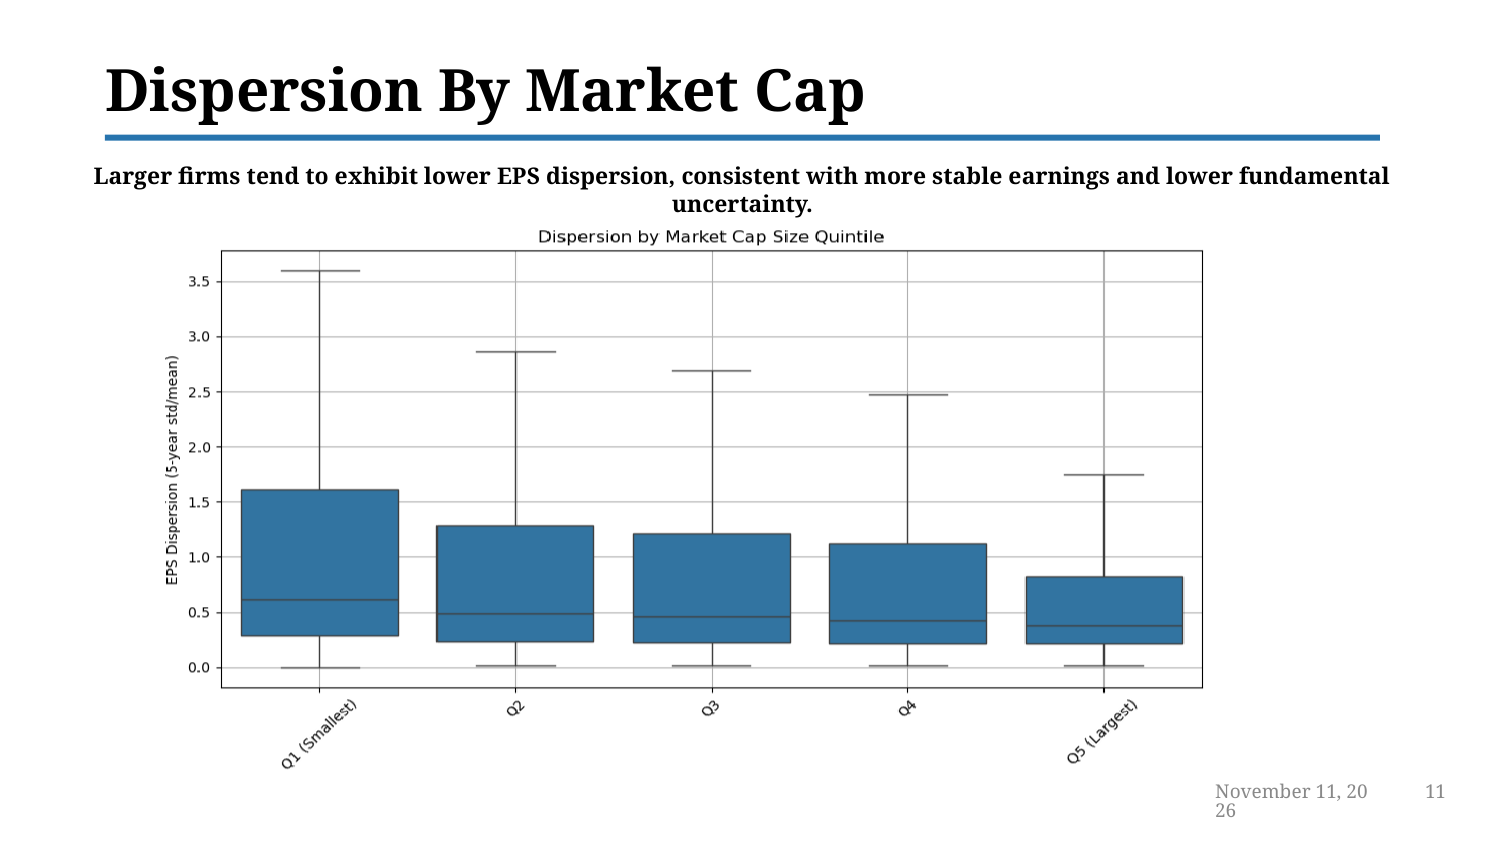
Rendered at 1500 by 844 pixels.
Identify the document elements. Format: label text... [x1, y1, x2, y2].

text_box Dispersion By Market Cap [104, 61, 1380, 125]
text_box Larger firms tend to exhibit lower EPS dispersion, consistent with more stable earnings and lower fundamental uncertainty. [26, 154, 1459, 224]
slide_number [1215, 780, 1370, 844]
slide_number 11 [1425, 780, 1500, 844]
picture [159, 227, 1216, 772]
